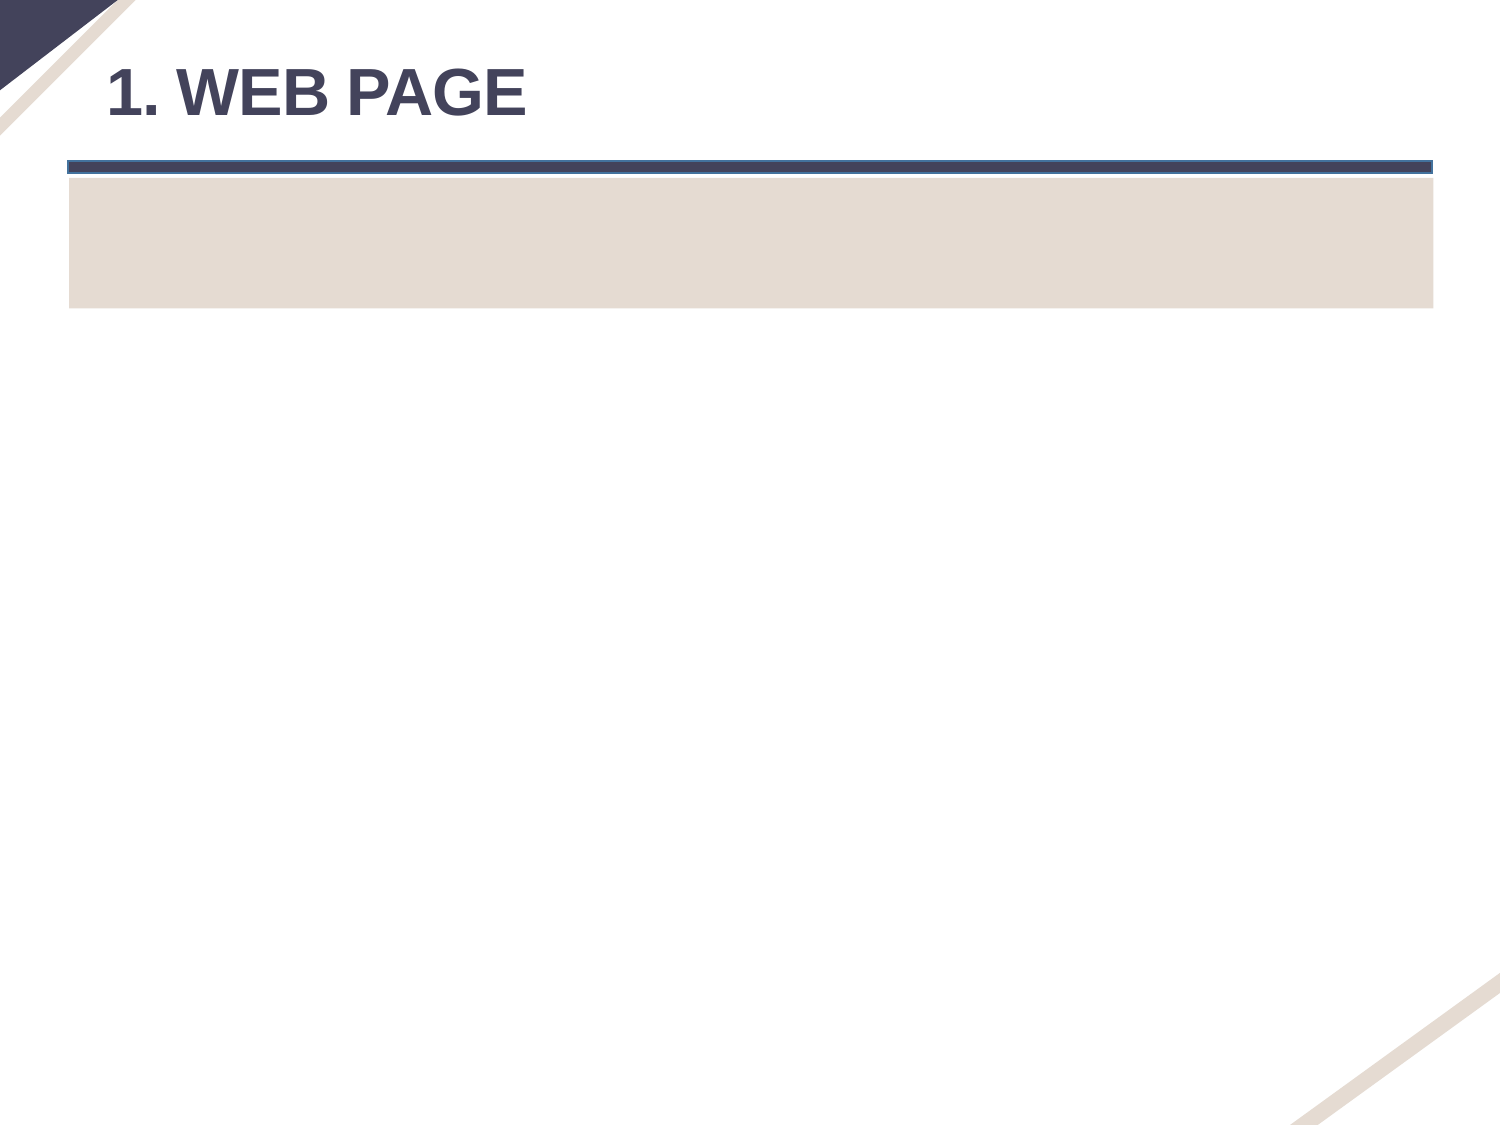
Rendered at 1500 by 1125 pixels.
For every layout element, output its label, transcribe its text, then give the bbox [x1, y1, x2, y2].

text_box 1. WEB PAGE [17, 8, 1165, 141]
text_box [68, 177, 1434, 309]
text_box [67, 160, 1433, 174]
